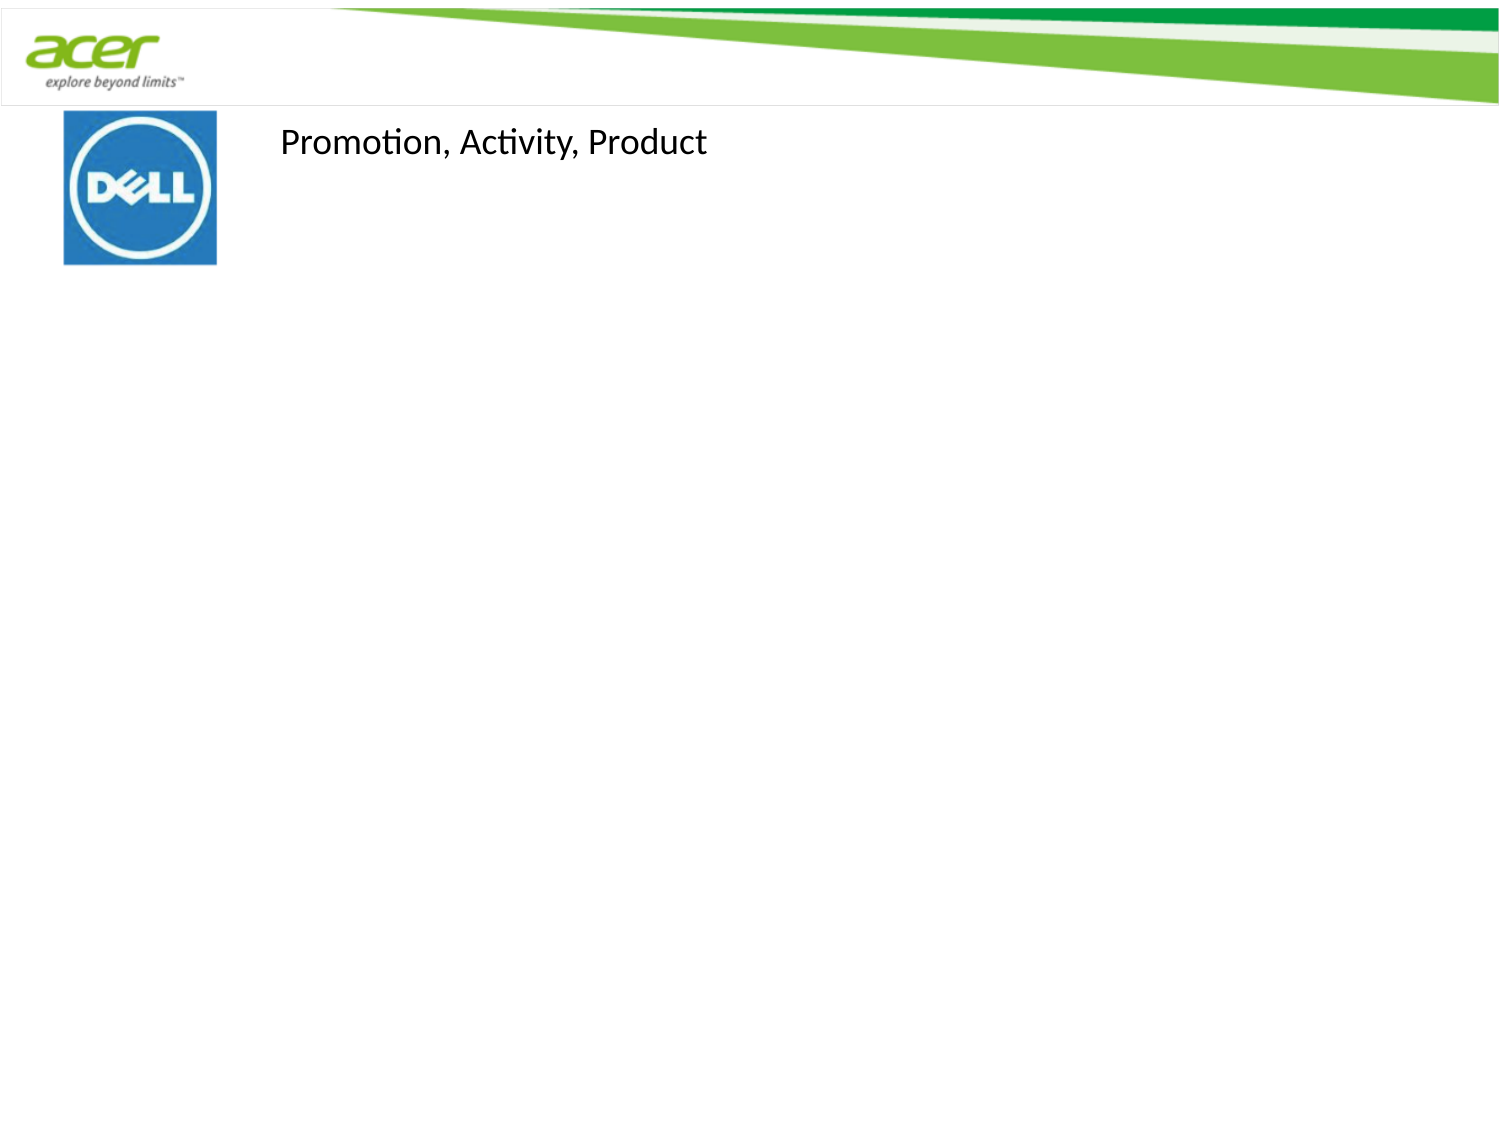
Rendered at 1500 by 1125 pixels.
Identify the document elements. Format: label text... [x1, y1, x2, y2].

picture [0, 7, 1500, 107]
picture [62, 109, 219, 268]
text_box Promotion, Activity, Product [265, 116, 1204, 170]
